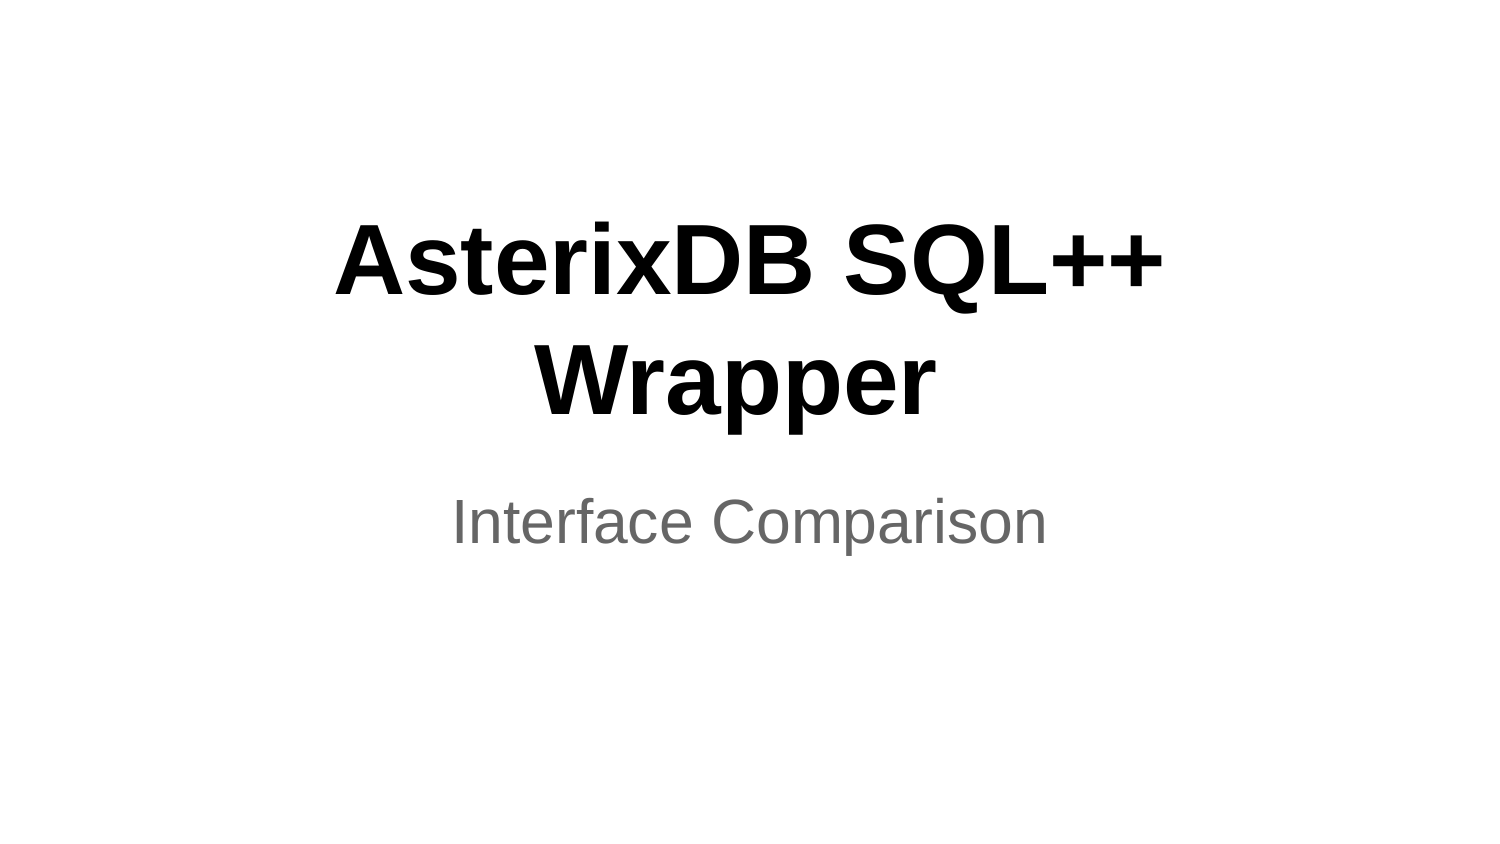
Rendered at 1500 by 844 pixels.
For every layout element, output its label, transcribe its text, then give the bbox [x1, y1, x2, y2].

title AsterixDB SQL++ Wrapper [112, 259, 1388, 450]
subtitle Interface Comparison [112, 465, 1388, 595]
